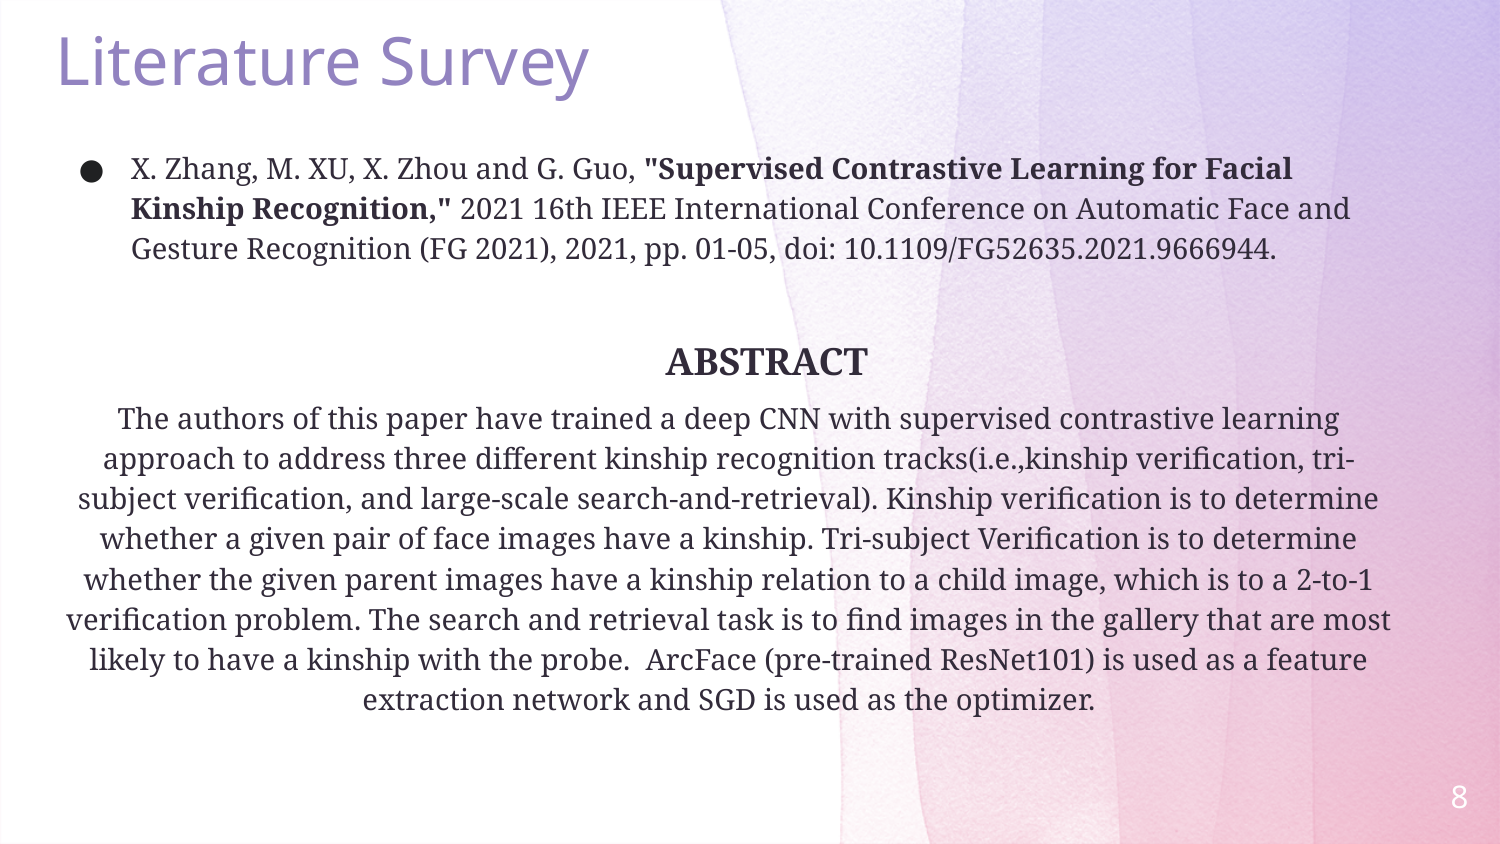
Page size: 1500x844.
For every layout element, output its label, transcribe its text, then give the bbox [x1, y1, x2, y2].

slide_number ‹#› [1378, 766, 1469, 832]
picture [0, 0, 1500, 844]
title Literature Survey [55, 35, 1059, 101]
list X. Zhang, M. XU, X. Zhou and G. Guo, "Supervised Contrastive Learning for Facial Kinship Recognition," 2021 16th IEEE International Conference on Automatic Face and Gesture Recognition (FG 2021), 2021, pp. 01-05, doi: 10.1109/FG52635.2021.9666944. ABSTRACT The authors of this paper have trained a deep CNN with supervised contrastive learning approach to address three different kinship recognition tracks(i.e.,kinship verification, tri-subject verification, and large-scale search-and-retrieval). Kinship verification is to determine whether a given pair of face images have a kinship. Tri-subject Verification is to determine whether the given parent images have a kinship relation to a child image, which is to a 2-to-1 verification problem. The search and retrieval task is to find images in the gallery that are most likely to have a kinship with the probe. ArcFace (pre-trained ResNet101) is used as a feature extraction network and SGD is used as the optimizer. [55, 145, 1403, 791]
